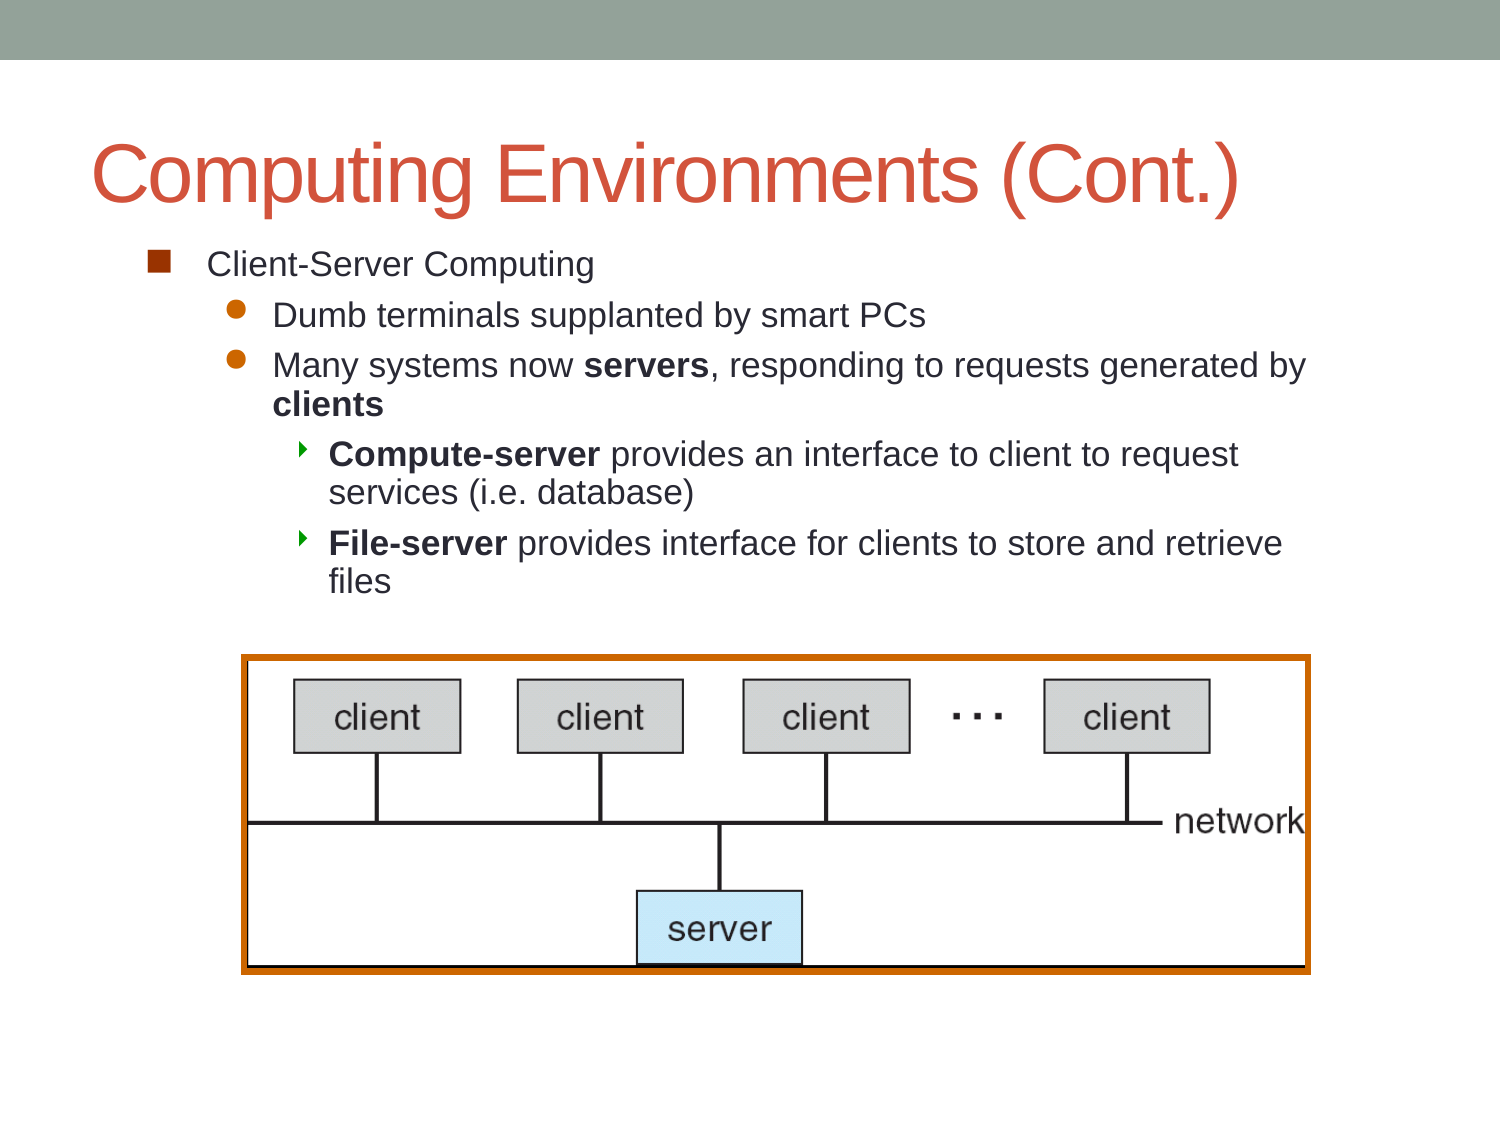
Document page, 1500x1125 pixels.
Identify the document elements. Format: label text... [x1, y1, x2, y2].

title Computing Environments (Cont.) [75, 87, 1425, 250]
picture [246, 660, 1306, 969]
text_box Client-Server Computing Dumb terminals supplanted by smart PCs Many systems now servers, responding to requests generated by clients Compute-server provides an interface to client to request services (i.e. database) File-server provides interface for clients to store and retrieve files [135, 238, 1342, 977]
